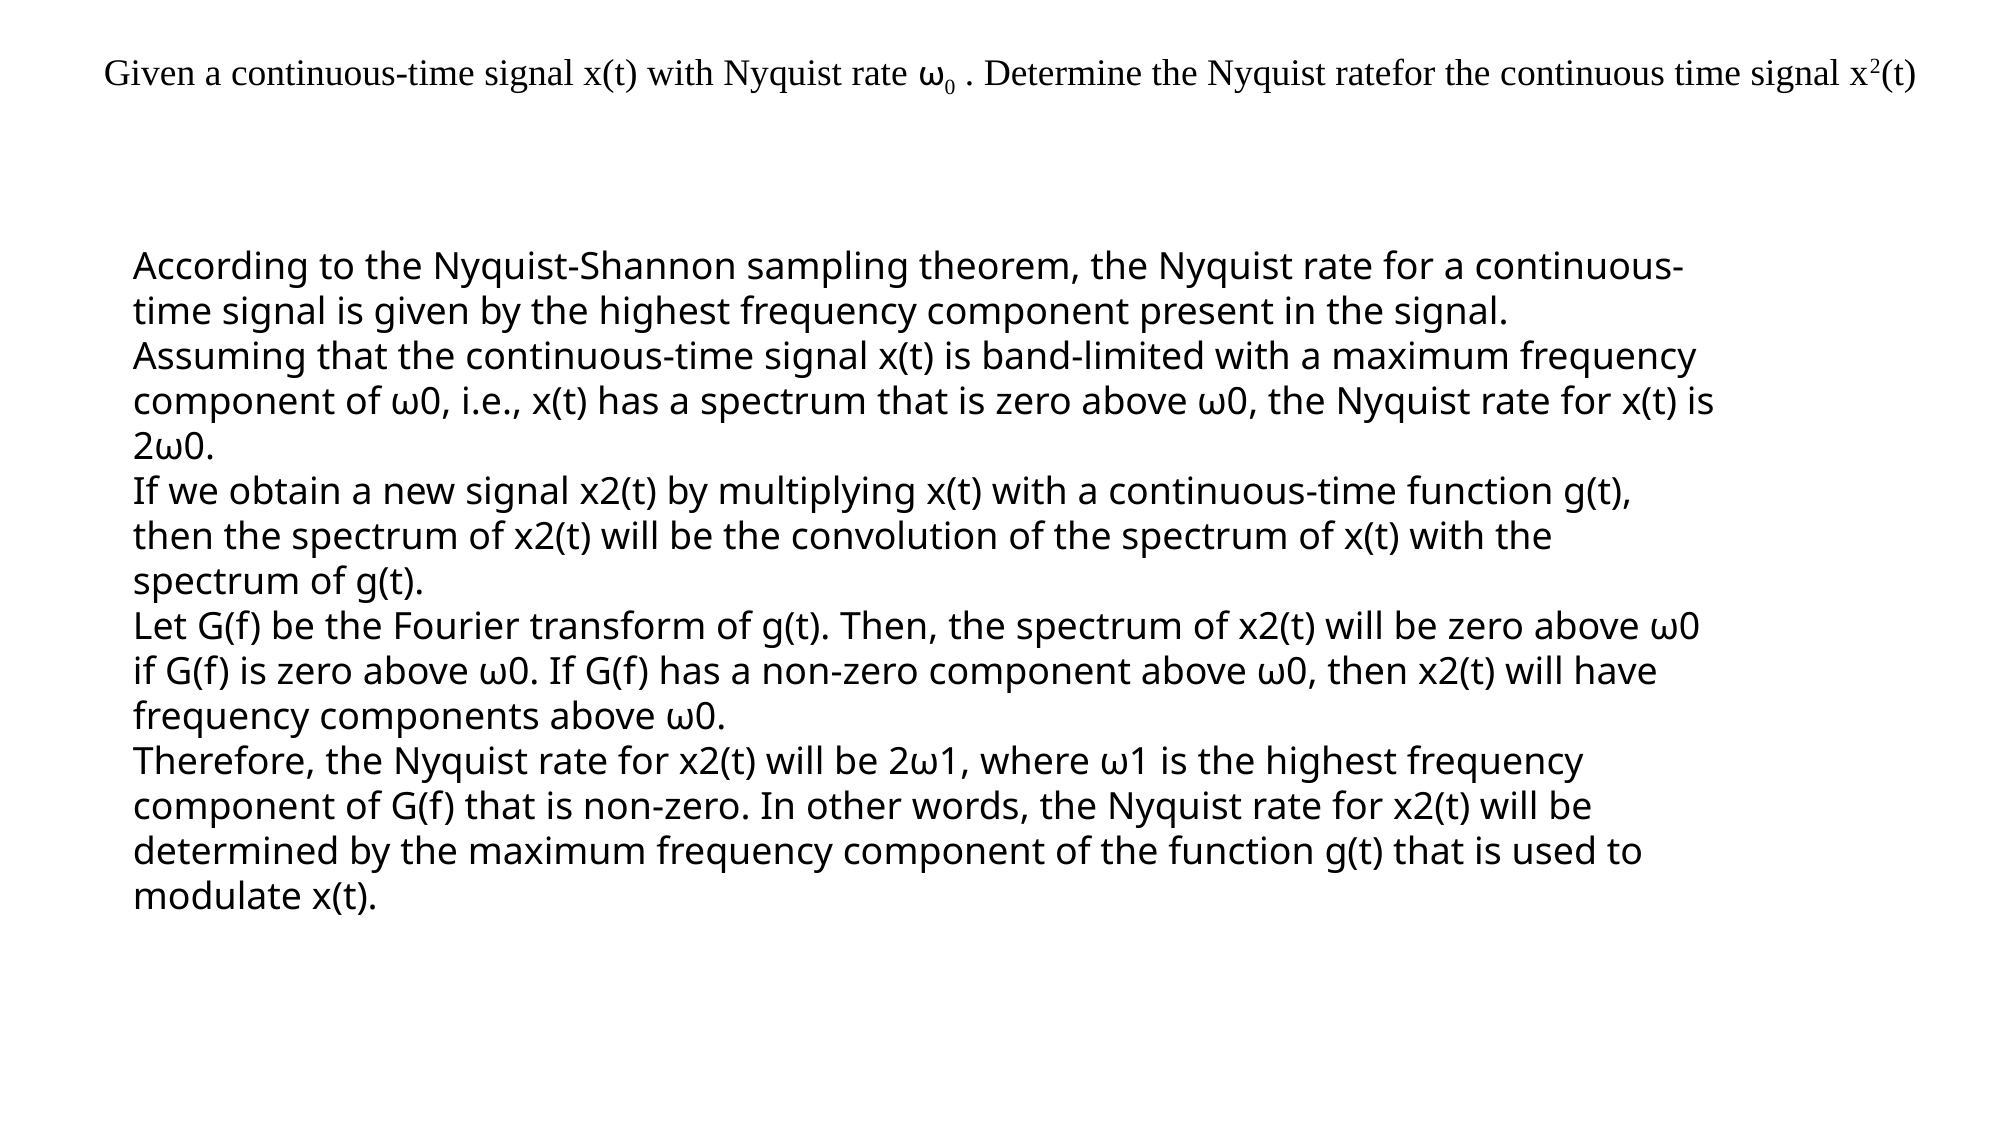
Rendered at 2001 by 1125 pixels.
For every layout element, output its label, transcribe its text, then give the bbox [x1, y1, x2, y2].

text_box Given a continuous-time signal x(t) with Nyquist rate ω0 . Determine the Nyquist ratefor the continuous time signal x2(t) [89, 40, 1959, 107]
text_box According to the Nyquist-Shannon sampling theorem, the Nyquist rate for a continuous-time signal is given by the highest frequency component present in the signal. Assuming that the continuous-time signal x(t) is band-limited with a maximum frequency component of ω0, i.e., x(t) has a spectrum that is zero above ω0, the Nyquist rate for x(t) is 2ω0. If we obtain a new signal x2(t) by multiplying x(t) with a continuous-time function g(t), then the spectrum of x2(t) will be the convolution of the spectrum of x(t) with the spectrum of g(t). Let G(f) be the Fourier transform of g(t). Then, the spectrum of x2(t) will be zero above ω0 if G(f) is zero above ω0. If G(f) has a non-zero component above ω0, then x2(t) will have frequency components above ω0. Therefore, the Nyquist rate for x2(t) will be 2ω1, where ω1 is the highest frequency component of G(f) that is non-zero. In other words, the Nyquist rate for x2(t) will be determined by the maximum frequency component of the function g(t) that is used to modulate x(t). [117, 234, 1733, 970]
